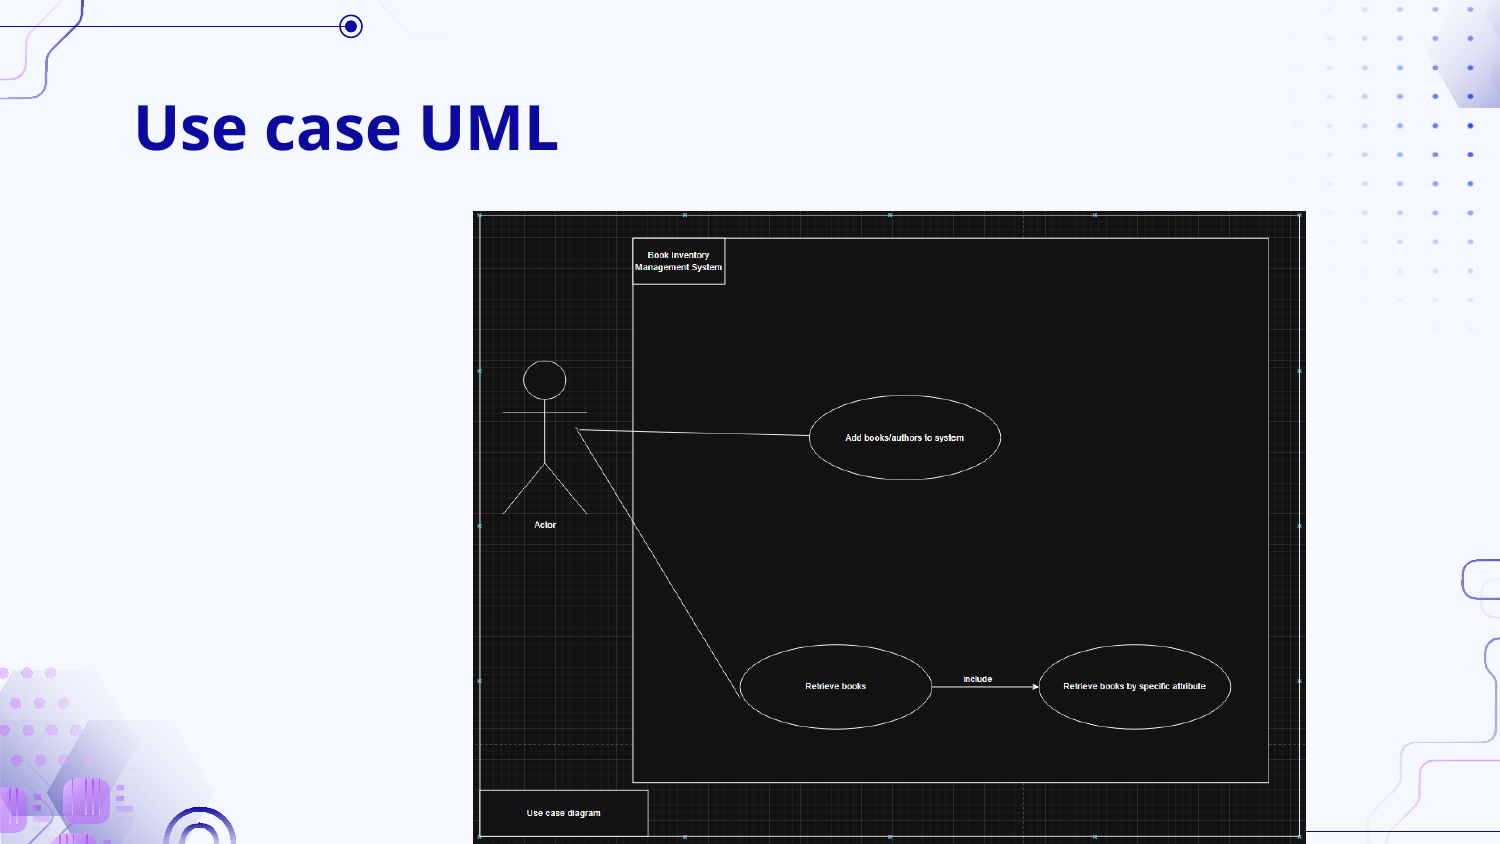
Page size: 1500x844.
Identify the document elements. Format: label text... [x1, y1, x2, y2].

picture [472, 0, 1500, 844]
title Use case UML [118, 72, 1382, 167]
